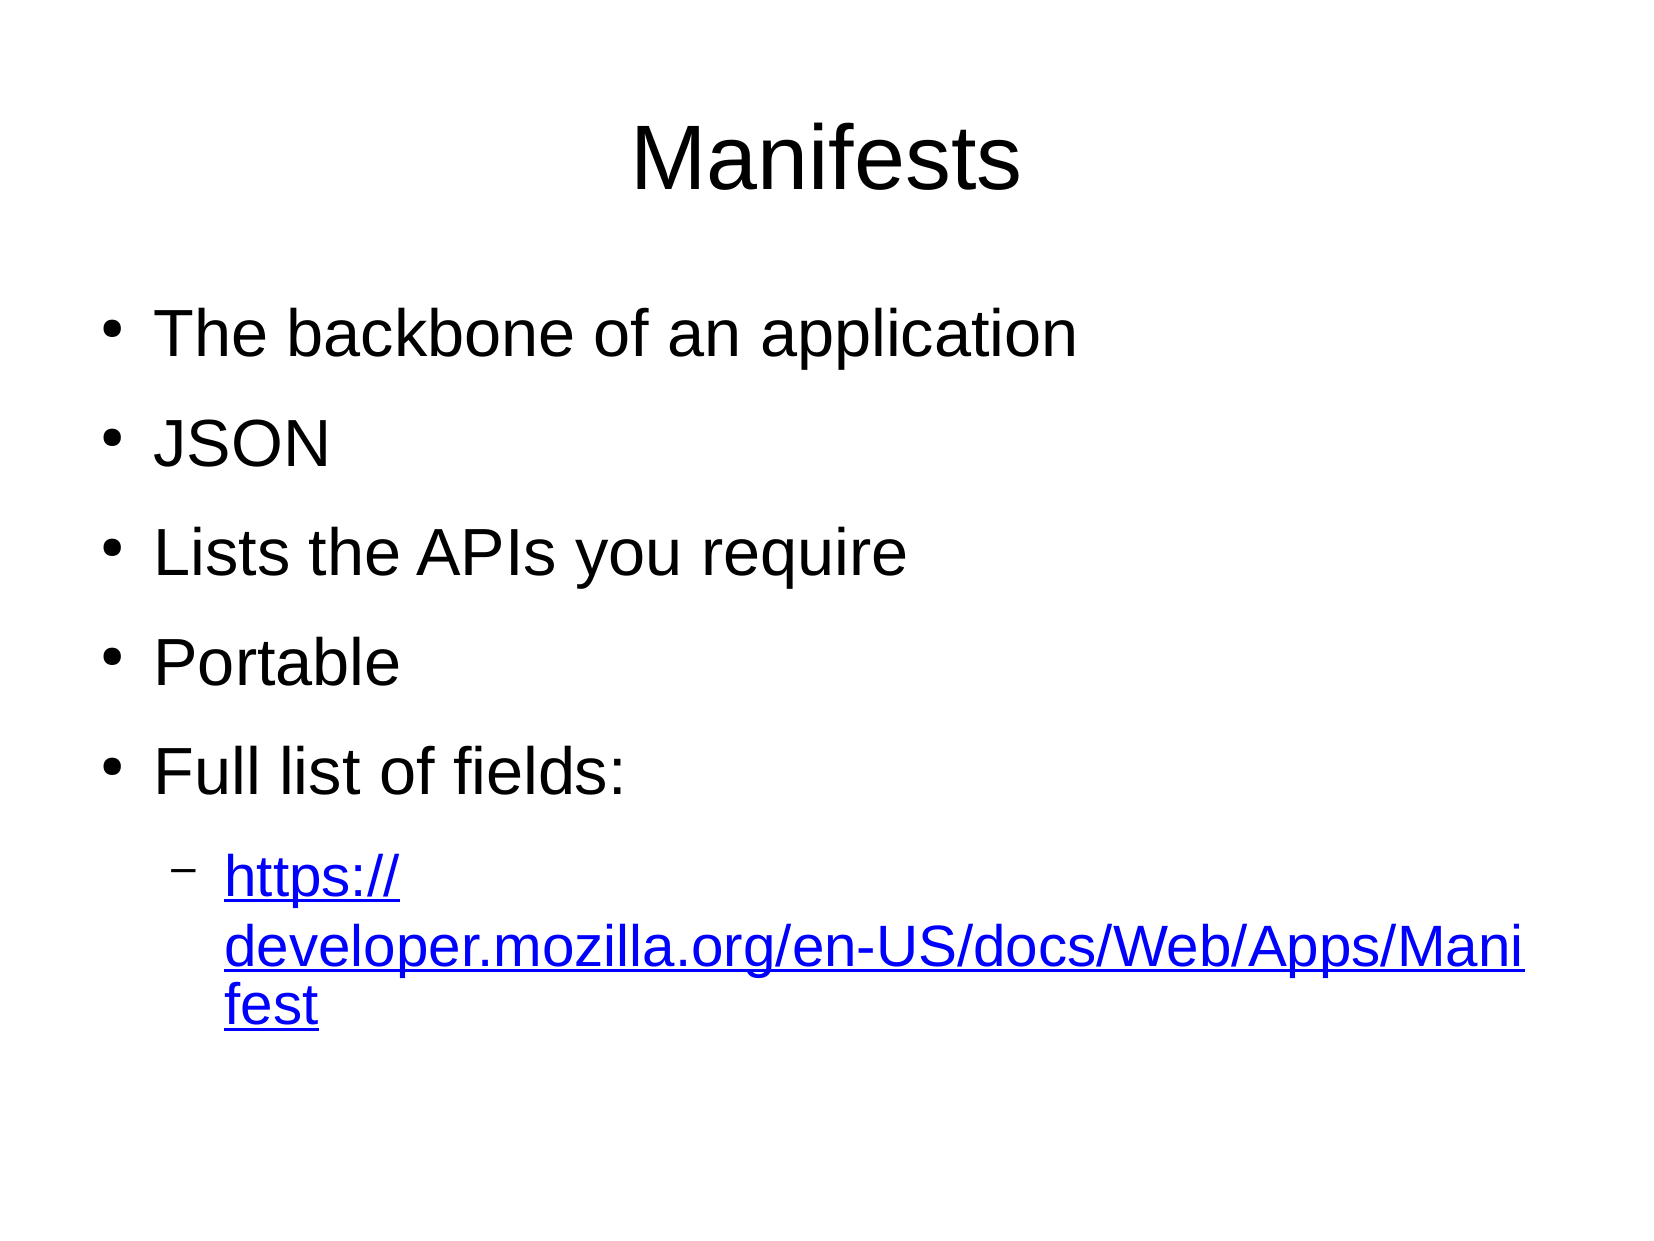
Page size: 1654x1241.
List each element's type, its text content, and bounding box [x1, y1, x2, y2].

list The backbone of an application JSON Lists the APIs you require Portable Full list of fields: https://developer.mozilla.org/en-US/docs/Web/Apps/Manifest [82, 290, 1538, 1010]
title Manifests [82, 49, 1571, 257]
